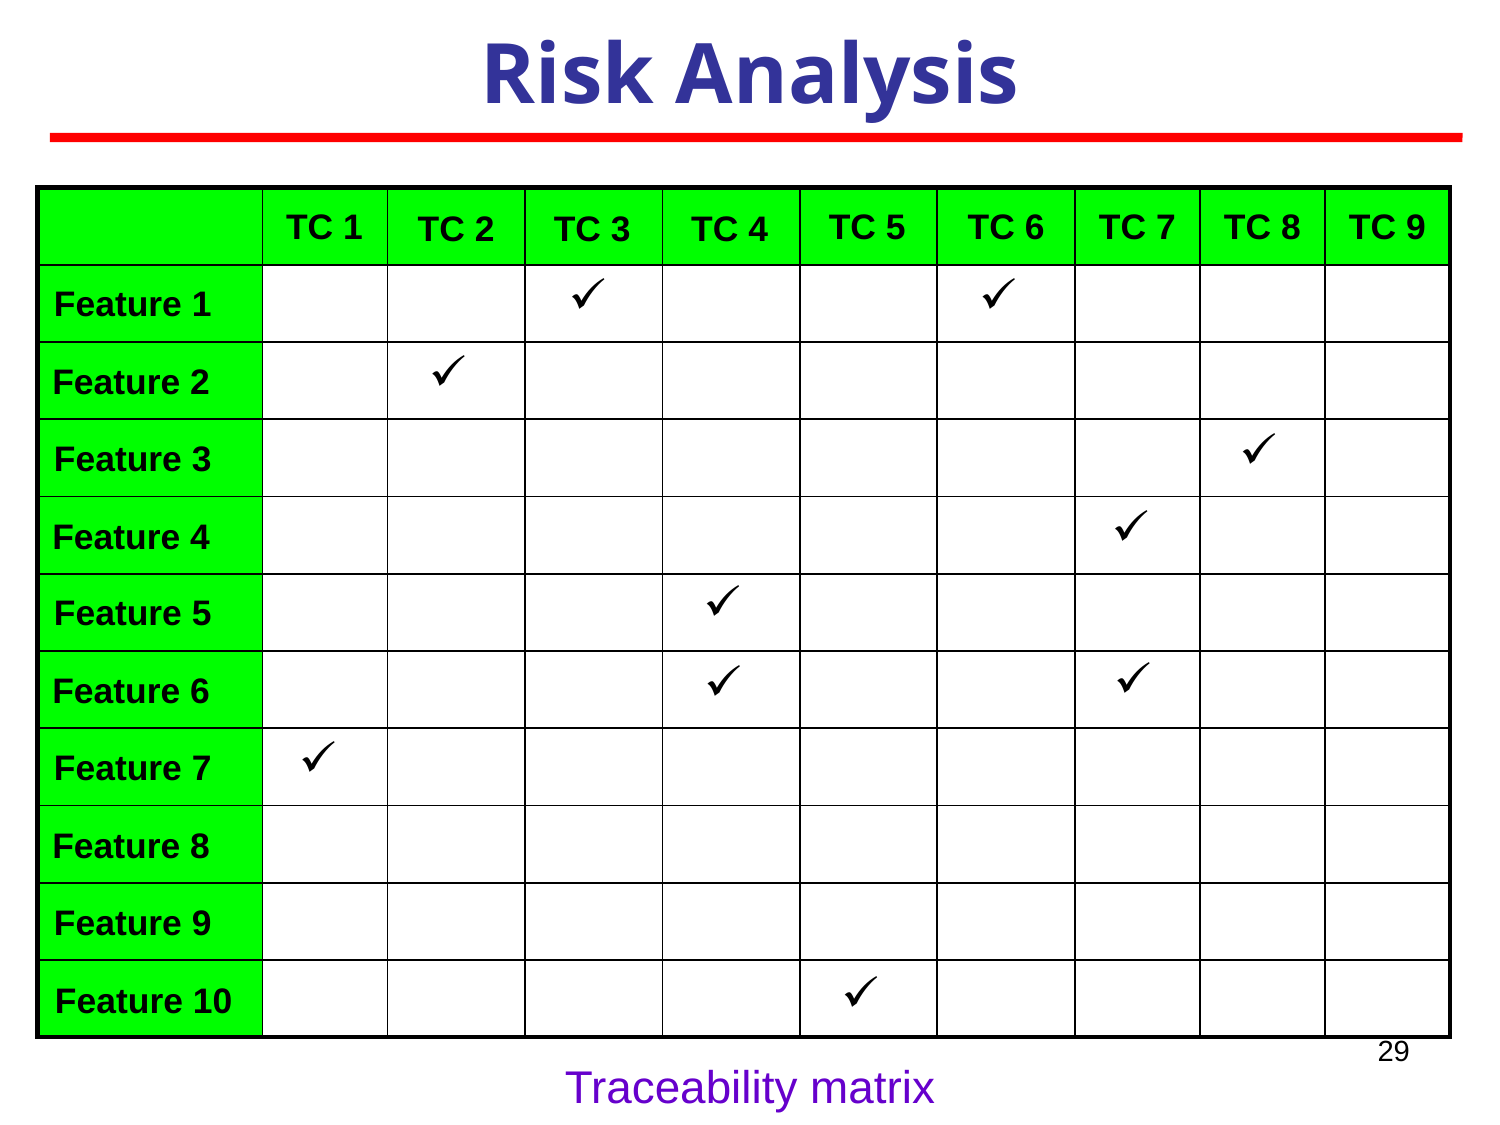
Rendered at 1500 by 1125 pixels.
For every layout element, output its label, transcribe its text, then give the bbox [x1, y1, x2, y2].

table_cell [663, 575, 799, 650]
table_cell [388, 343, 524, 418]
table_cell [801, 343, 936, 418]
table_cell [263, 961, 387, 1035]
table_cell [263, 420, 387, 496]
table_cell [1326, 961, 1448, 1035]
table_cell [263, 343, 387, 418]
table_cell [526, 343, 662, 418]
table_cell [526, 961, 662, 1035]
table_header [938, 190, 1074, 264]
table_cell [40, 806, 262, 882]
text_box [679, 582, 780, 641]
table_cell [663, 343, 799, 418]
table_cell [1326, 266, 1448, 341]
table_cell [526, 420, 662, 496]
text_box [955, 275, 1056, 333]
text_box Feature 3 [51, 435, 214, 479]
table_cell [388, 729, 524, 805]
table_cell [801, 652, 936, 727]
table_cell [1326, 729, 1448, 805]
table_cell [1076, 497, 1199, 573]
table_cell [388, 497, 524, 573]
table_cell [801, 961, 936, 1035]
table_header [526, 190, 662, 264]
text_box Feature 7 [51, 744, 214, 788]
table_cell [1076, 266, 1199, 341]
table_cell [1201, 266, 1324, 341]
table_cell [1201, 575, 1324, 650]
table_cell [1076, 884, 1199, 959]
table_cell [663, 497, 799, 573]
table_cell [388, 884, 524, 959]
table_cell [40, 497, 262, 573]
table_cell [1076, 343, 1199, 418]
text_box TC 4 [679, 205, 780, 249]
table_cell [1326, 420, 1448, 496]
text_box Risk Analysis [50, 12, 1450, 128]
table_cell [801, 420, 936, 496]
table_cell [1076, 575, 1199, 650]
table_cell [526, 575, 662, 650]
text_box TC 7 [1087, 204, 1188, 248]
table_cell [40, 420, 262, 496]
text_box Feature 2 [49, 359, 213, 402]
table_cell [263, 884, 387, 959]
table_cell [938, 729, 1074, 805]
table_cell [1076, 806, 1199, 882]
text_box TC 6 [956, 204, 1057, 248]
table_cell [388, 652, 524, 727]
text_box TC 1 [274, 204, 375, 248]
table_header [40, 190, 262, 264]
table_cell [1076, 729, 1199, 805]
table_cell [40, 266, 262, 341]
table_cell [40, 343, 262, 418]
table_header [801, 190, 936, 264]
table_cell [1076, 652, 1199, 727]
table_cell [1201, 806, 1324, 882]
table_cell [1326, 343, 1448, 418]
table_cell [526, 266, 662, 341]
table_cell [263, 266, 387, 341]
table_cell [1326, 884, 1448, 959]
table_cell [1201, 420, 1324, 496]
table_cell [40, 575, 262, 650]
table_cell [801, 575, 936, 650]
table_cell [801, 497, 936, 573]
table_cell [1326, 806, 1448, 882]
table_cell [1326, 497, 1448, 573]
table_cell [938, 266, 1074, 341]
text_box TC 9 [1337, 204, 1438, 248]
table_cell [663, 652, 799, 727]
table_cell [526, 884, 662, 959]
table_cell [938, 884, 1074, 959]
table_cell [1326, 652, 1448, 727]
table_cell [40, 884, 262, 959]
text_box Feature 4 [49, 514, 213, 557]
table_cell [526, 806, 662, 882]
text_box Feature 9 [51, 899, 214, 943]
table_cell [388, 961, 524, 1035]
table_cell [938, 343, 1074, 418]
table_header [388, 190, 524, 264]
table_cell [801, 266, 936, 341]
table_cell [263, 497, 387, 573]
text_box TC 3 [542, 206, 643, 249]
text_box Feature 5 [51, 590, 214, 633]
table_cell [1076, 420, 1199, 496]
text_box Feature 1 [51, 281, 214, 324]
table_header [663, 190, 799, 264]
text_box [544, 275, 645, 333]
text_box [405, 352, 506, 411]
table_cell [526, 497, 662, 573]
table_cell [1201, 652, 1324, 727]
table_cell [1201, 343, 1324, 418]
table_cell [938, 652, 1074, 727]
text_box TC 8 [1212, 204, 1313, 248]
table_cell [663, 806, 799, 882]
text_box [680, 662, 781, 720]
table_cell [663, 961, 799, 1035]
text_box [1090, 659, 1191, 718]
text_box [1088, 507, 1188, 566]
table_cell [263, 652, 387, 727]
table_cell [388, 420, 524, 496]
table_cell [1201, 961, 1324, 1035]
table_cell [801, 729, 936, 805]
table_header [263, 190, 387, 264]
table_cell [388, 806, 524, 882]
table_header [1326, 190, 1448, 264]
text_box Feature 10 [50, 977, 238, 1021]
table_cell [263, 806, 387, 882]
table_cell [526, 729, 662, 805]
table_cell [1201, 729, 1324, 805]
table_cell [40, 729, 262, 805]
text_box TC 2 [406, 205, 507, 249]
table_cell [801, 884, 936, 959]
table_cell [663, 729, 799, 805]
table_cell [388, 266, 524, 341]
slide_number 29 [1074, 1039, 1426, 1057]
text_box [275, 738, 375, 796]
table_header [1076, 190, 1199, 264]
table_cell [663, 420, 799, 496]
table_cell [1076, 961, 1199, 1035]
text_box TC 5 [817, 204, 918, 248]
table_cell [938, 497, 1074, 573]
table_cell [526, 652, 662, 727]
text_box Feature 6 [49, 668, 213, 711]
table_cell [40, 961, 262, 1035]
table_cell [938, 961, 1074, 1035]
table_header [1201, 190, 1324, 264]
table_cell [663, 884, 799, 959]
table_cell [938, 806, 1074, 882]
table_cell [663, 266, 799, 341]
table_cell [801, 806, 936, 882]
table_cell [388, 575, 524, 650]
text_box Traceability matrix [50, 1057, 1450, 1113]
text_box [1215, 430, 1316, 488]
table_cell [263, 729, 387, 805]
table_cell [938, 420, 1074, 496]
table_cell [1201, 497, 1324, 573]
table_cell [938, 575, 1074, 650]
text_box [817, 972, 918, 1031]
text_box Feature 8 [49, 823, 213, 866]
table_cell [1326, 575, 1448, 650]
table_cell [1201, 884, 1324, 959]
table_cell [263, 575, 387, 650]
table_cell [40, 652, 262, 727]
